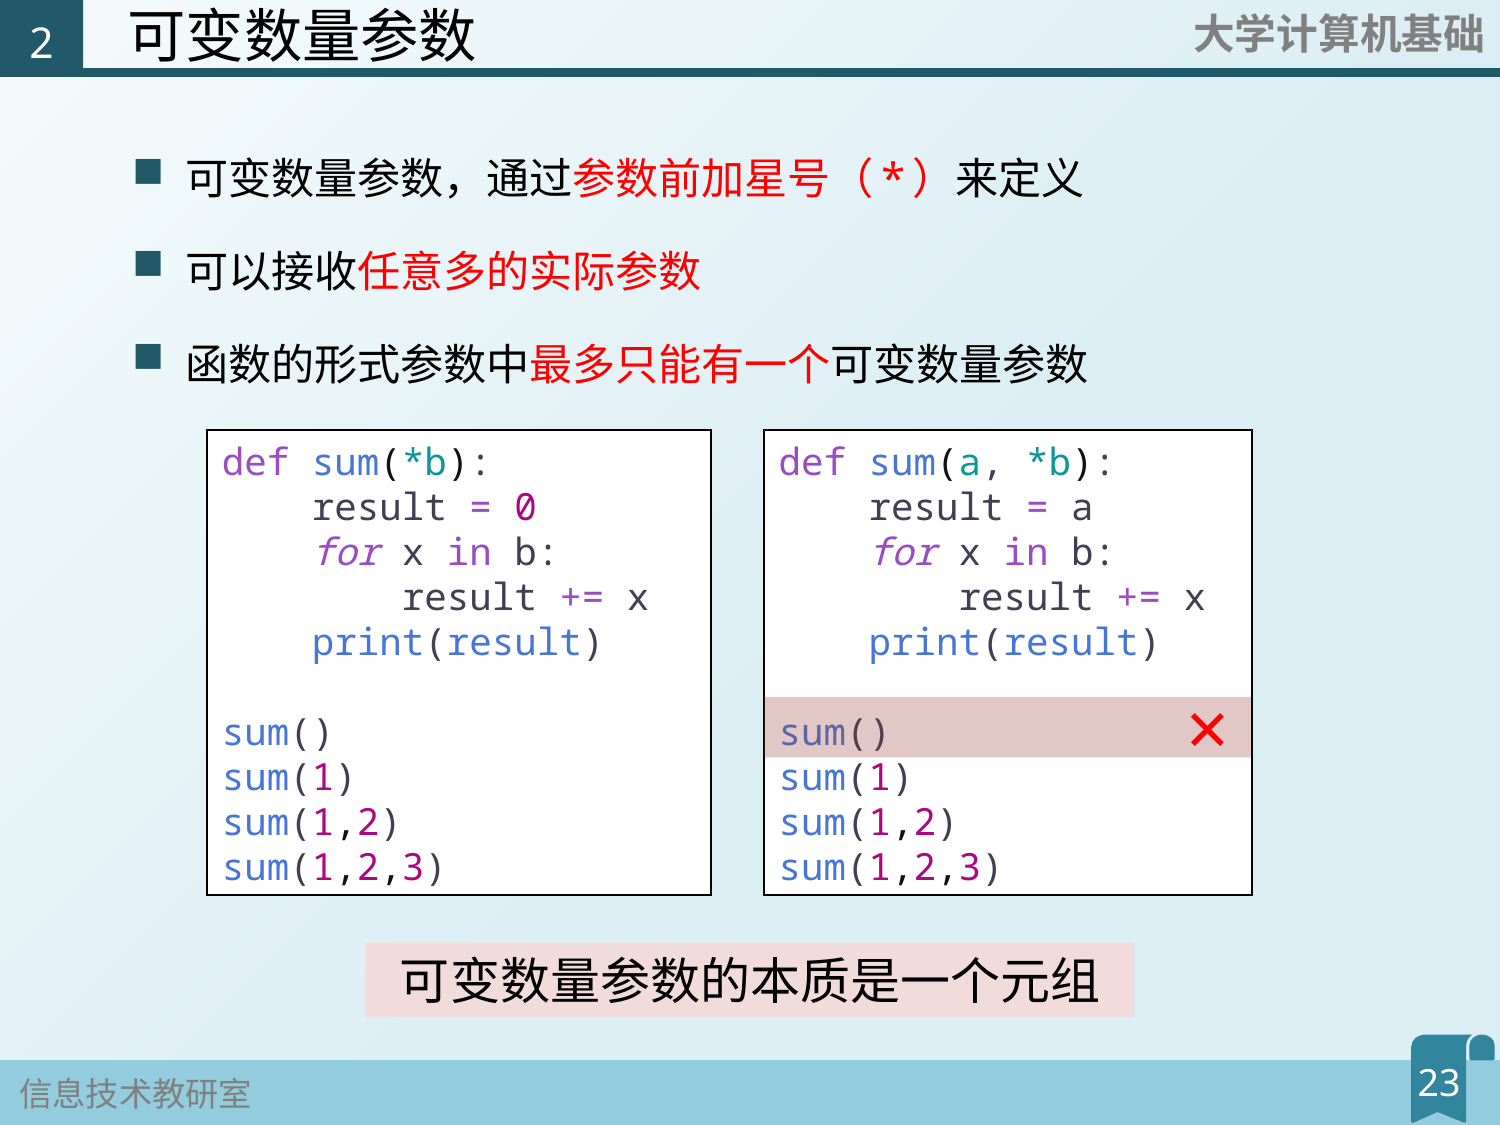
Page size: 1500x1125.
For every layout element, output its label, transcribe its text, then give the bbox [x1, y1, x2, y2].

title 可变数量参数 [84, 1, 1052, 75]
list 可变数量参数，通过参数前加星号（*）来定义 可以接收任意多的实际参数 函数的形式参数中最多只能有一个可变数量参数 [117, 117, 1411, 401]
slide_number 23 [1386, 1051, 1493, 1112]
text_box 可变数量参数的本质是一个元组 [365, 942, 1135, 1018]
list 2 [0, 0, 84, 75]
text_box def sum(a, *b): result = a for x in b: result += x print(result) sum() sum(1) sum(1,2) sum(1,2,3) [763, 429, 1253, 896]
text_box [763, 674, 1252, 781]
text_box def sum(*b): result = 0 for x in b: result += x print(result) sum() sum(1) sum(1,2) sum(1,2,3) [206, 429, 712, 896]
